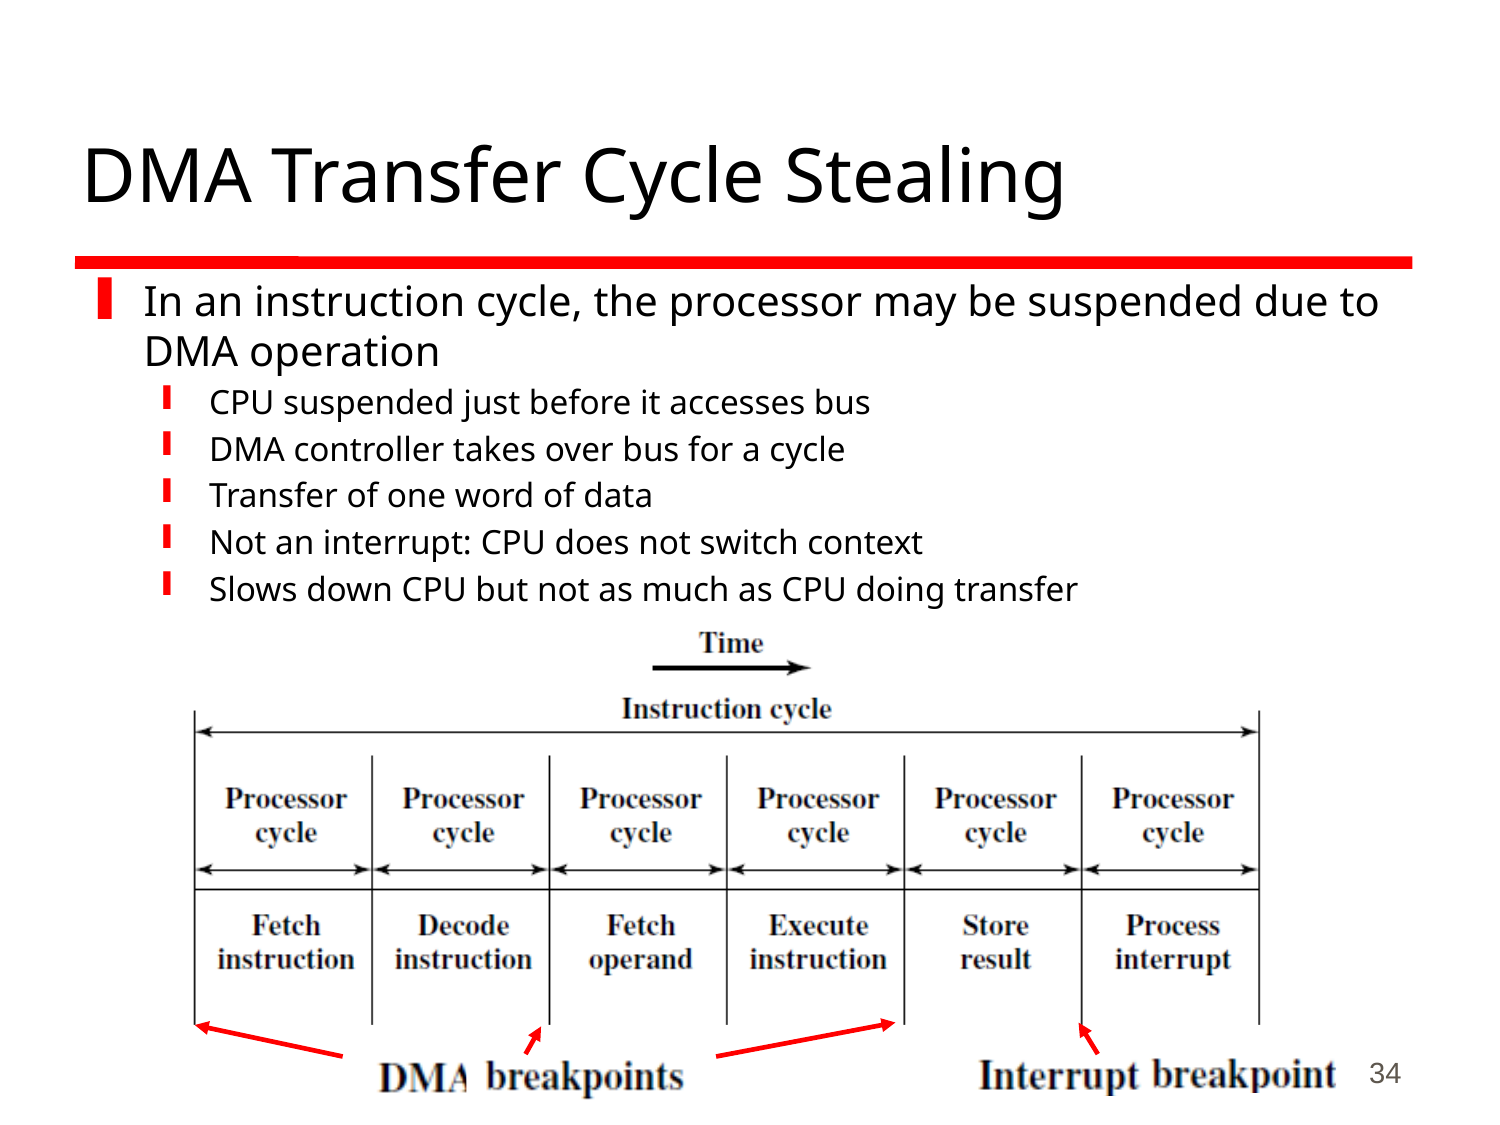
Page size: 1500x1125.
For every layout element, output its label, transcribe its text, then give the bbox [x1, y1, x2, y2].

slide_number 34 [1104, 1021, 1417, 1098]
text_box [715, 1022, 896, 1057]
list In an instruction cycle, the processor may be suspended due to DMA operation CPU suspended just before it accesses bus DMA controller takes over bus for a cycle Transfer of one word of data Not an interrupt: CPU does not switch context Slows down CPU but not as much as CPU doing transfer [71, 266, 1415, 952]
picture [159, 621, 1287, 1026]
picture [359, 1046, 692, 1104]
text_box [1078, 1022, 1098, 1055]
picture [962, 1053, 1337, 1097]
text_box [194, 1024, 343, 1057]
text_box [525, 1026, 542, 1055]
title DMA Transfer Cycle Stealing [66, 37, 1413, 226]
